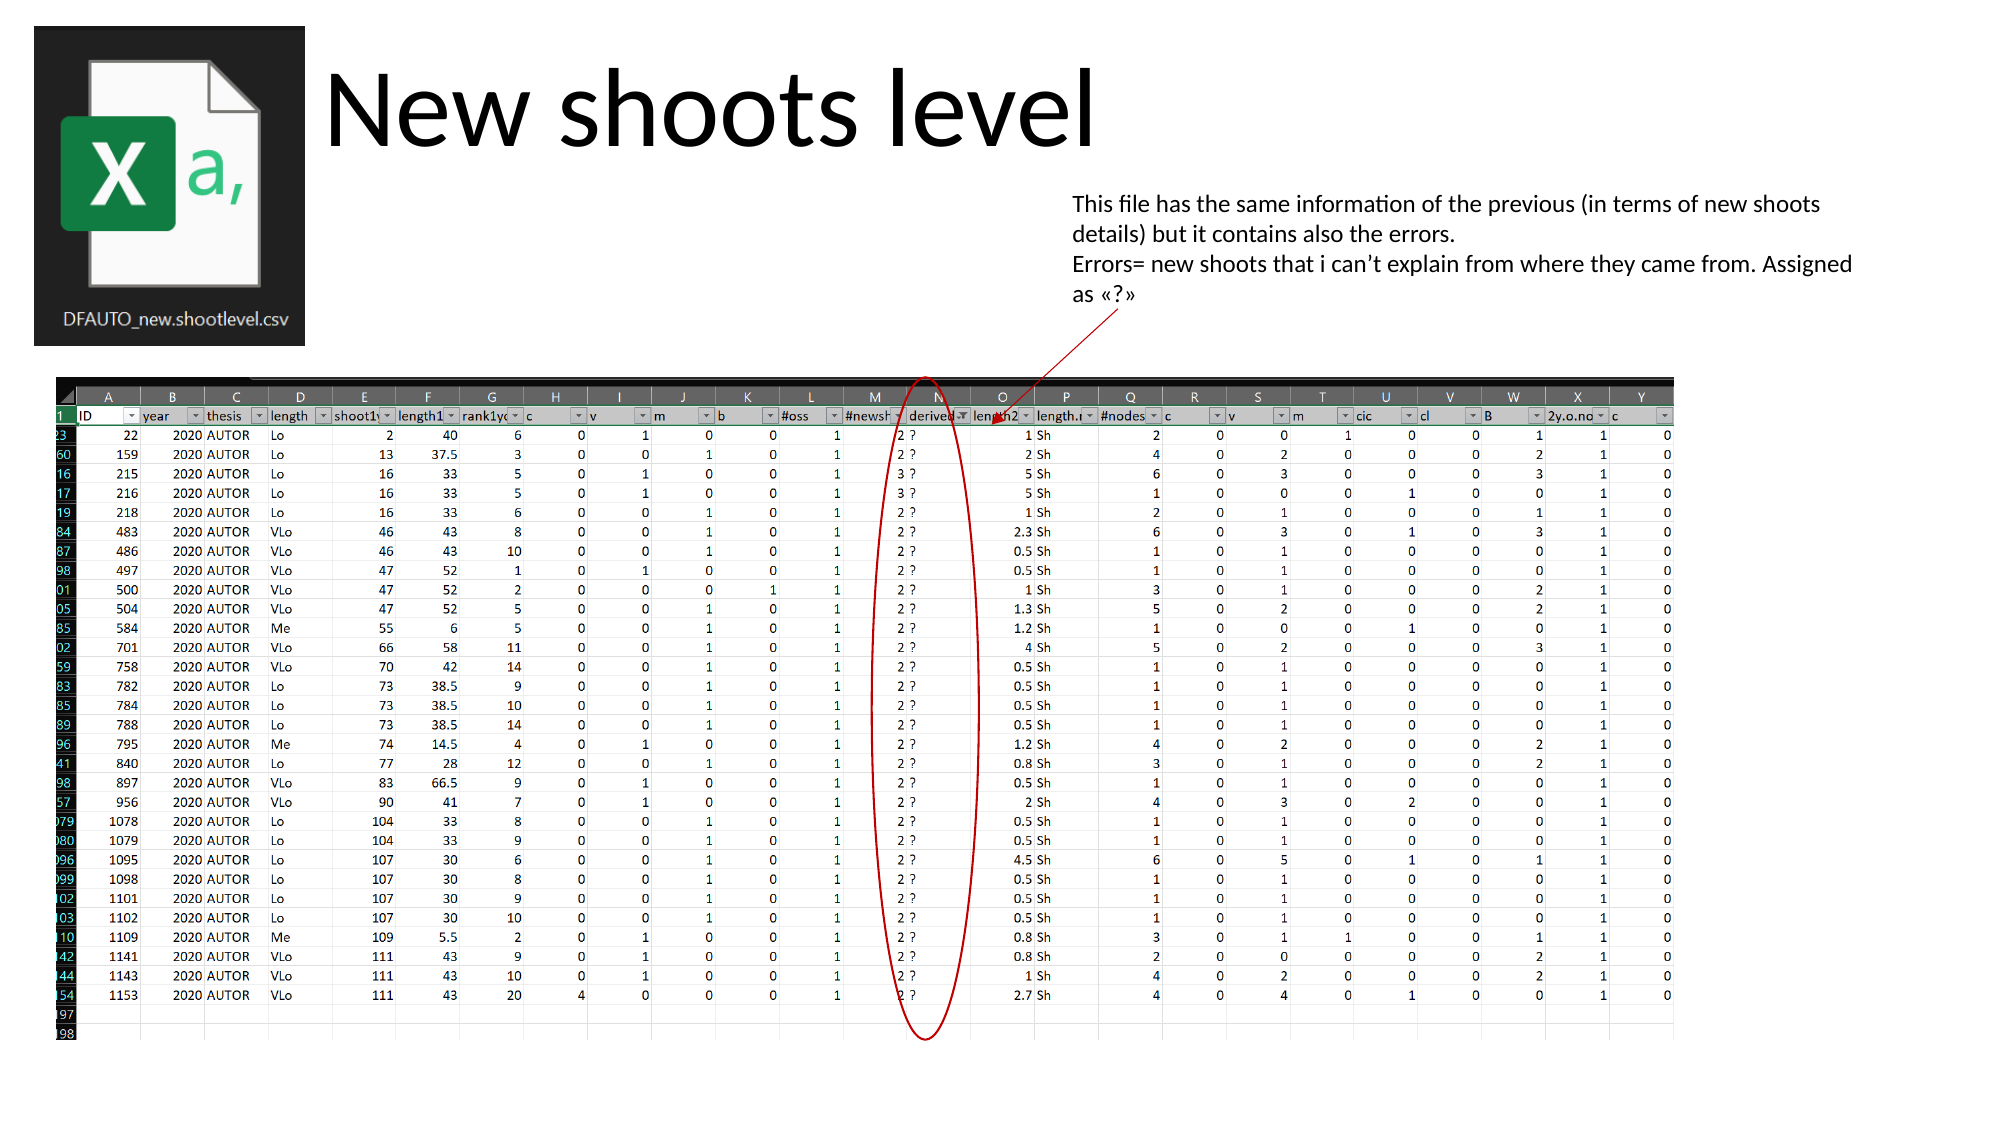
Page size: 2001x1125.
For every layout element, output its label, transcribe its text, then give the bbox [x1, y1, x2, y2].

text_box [991, 308, 1118, 425]
picture [34, 26, 305, 346]
text_box New shoots level [308, 26, 1114, 177]
text_box This file has the same information of the previous (in terms of new shoots details) but it contains also the errors. Errors= new shoots that i can’t explain from where they came from. Assigned as «?» [1057, 180, 1884, 345]
picture [56, 377, 1674, 1040]
